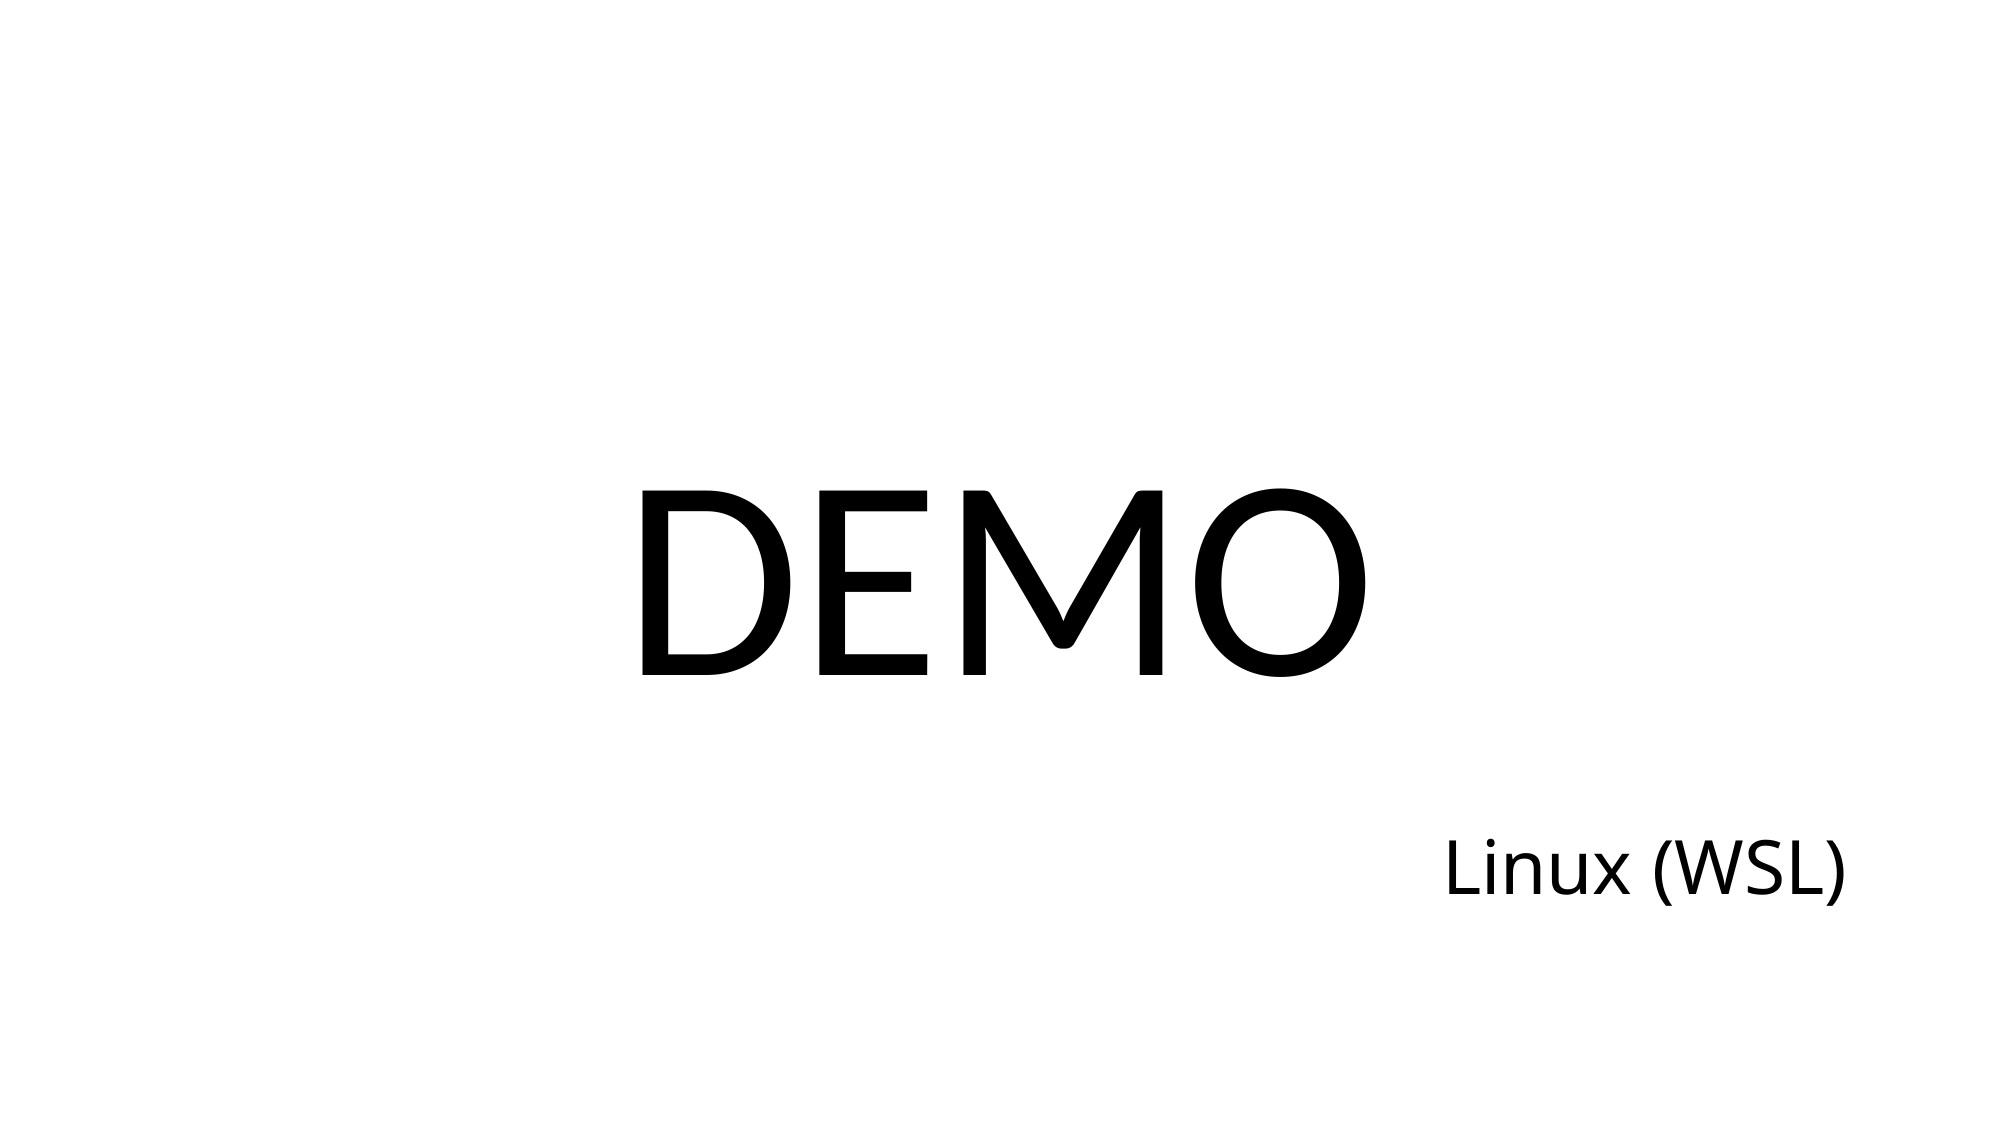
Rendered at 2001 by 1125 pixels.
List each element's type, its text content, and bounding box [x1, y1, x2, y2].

title Linux (WSL) [833, 807, 1863, 933]
